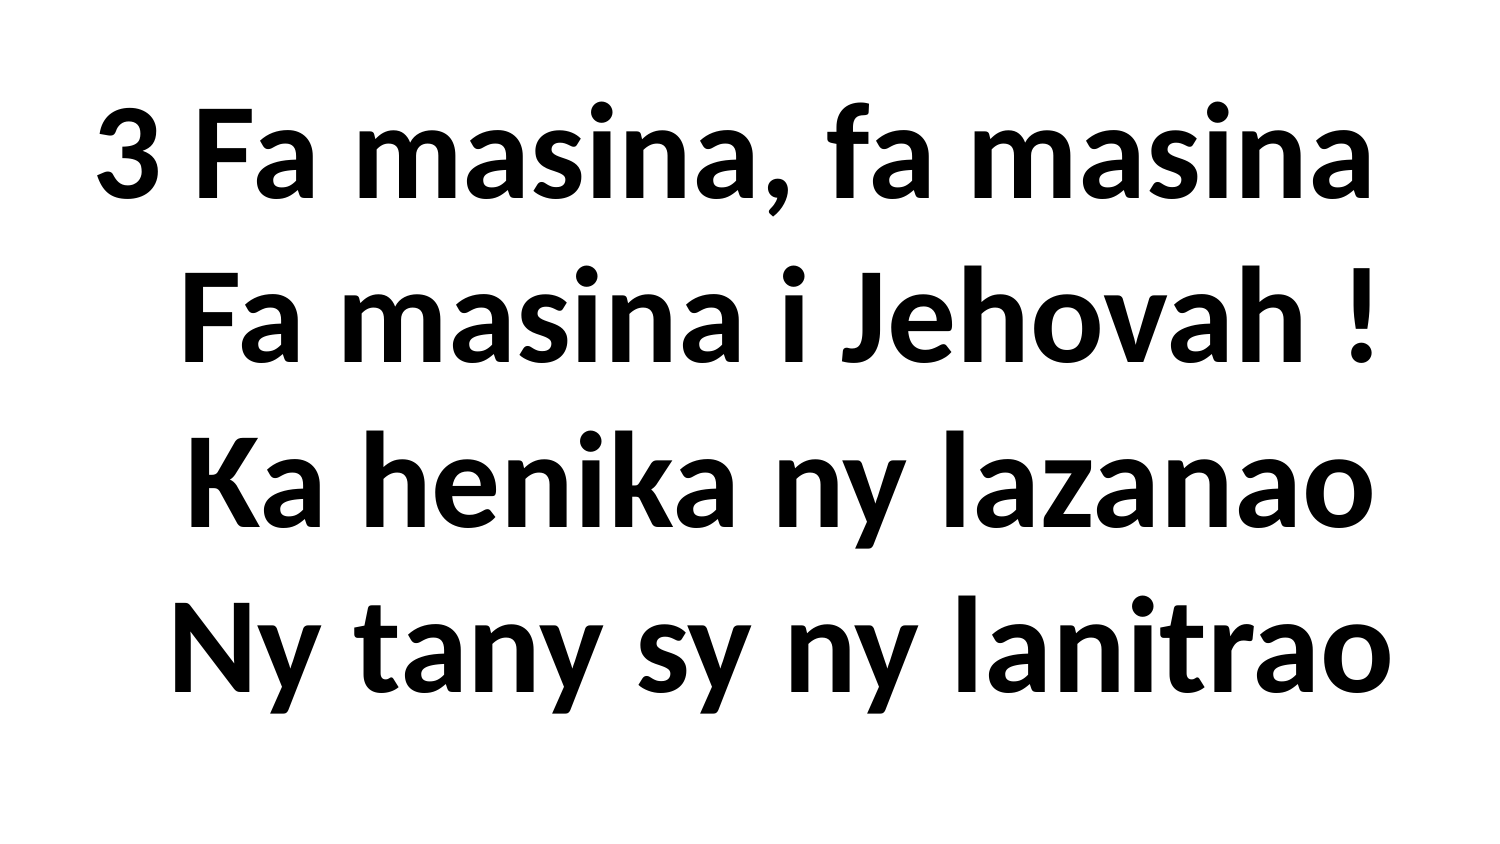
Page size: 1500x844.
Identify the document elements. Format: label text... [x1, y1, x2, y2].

title 3 Fa masina, fa masina Fa masina i Jehovah ! Ka henika ny lazanao Ny tany sy ny lanitrao [0, 300, 1500, 481]
